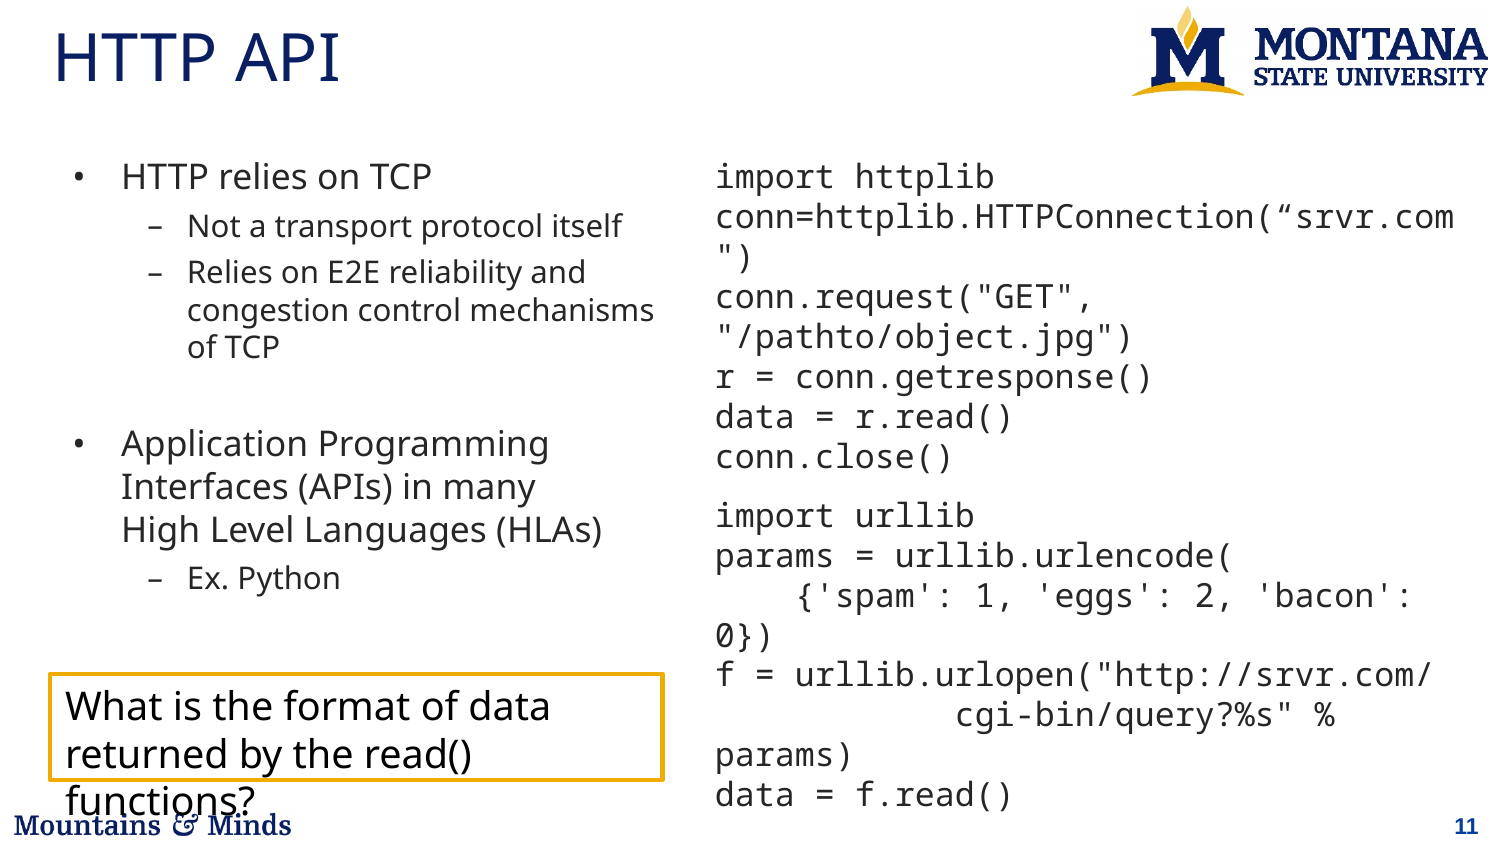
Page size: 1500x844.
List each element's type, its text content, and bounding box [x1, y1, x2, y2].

picture [12, 810, 294, 836]
title HTTP API [37, 9, 1125, 100]
picture [1132, 6, 1488, 96]
text_box import httplib conn=httplib.HTTPConnection(“srvr.com") conn.request("GET", "/pathto/object.jpg") r = conn.getresponse() data = r.read() conn.close() [699, 148, 1488, 446]
text_box What is the format of data returned by the read() functions? [49, 673, 663, 780]
text_box import urllib params = urllib.urlencode( {'spam': 1, 'eggs': 2, 'bacon': 0}) f = urllib.urlopen("http://srvr.com/ cgi-bin/query?%s" % params) data = f.read() [699, 486, 1488, 744]
list HTTP relies on TCP Not a transport protocol itself Relies on E2E reliability and congestion control mechanisms of TCP Application Programming Interfaces (APIs) in many High Level Languages (HLAs) Ex. Python [50, 146, 675, 585]
